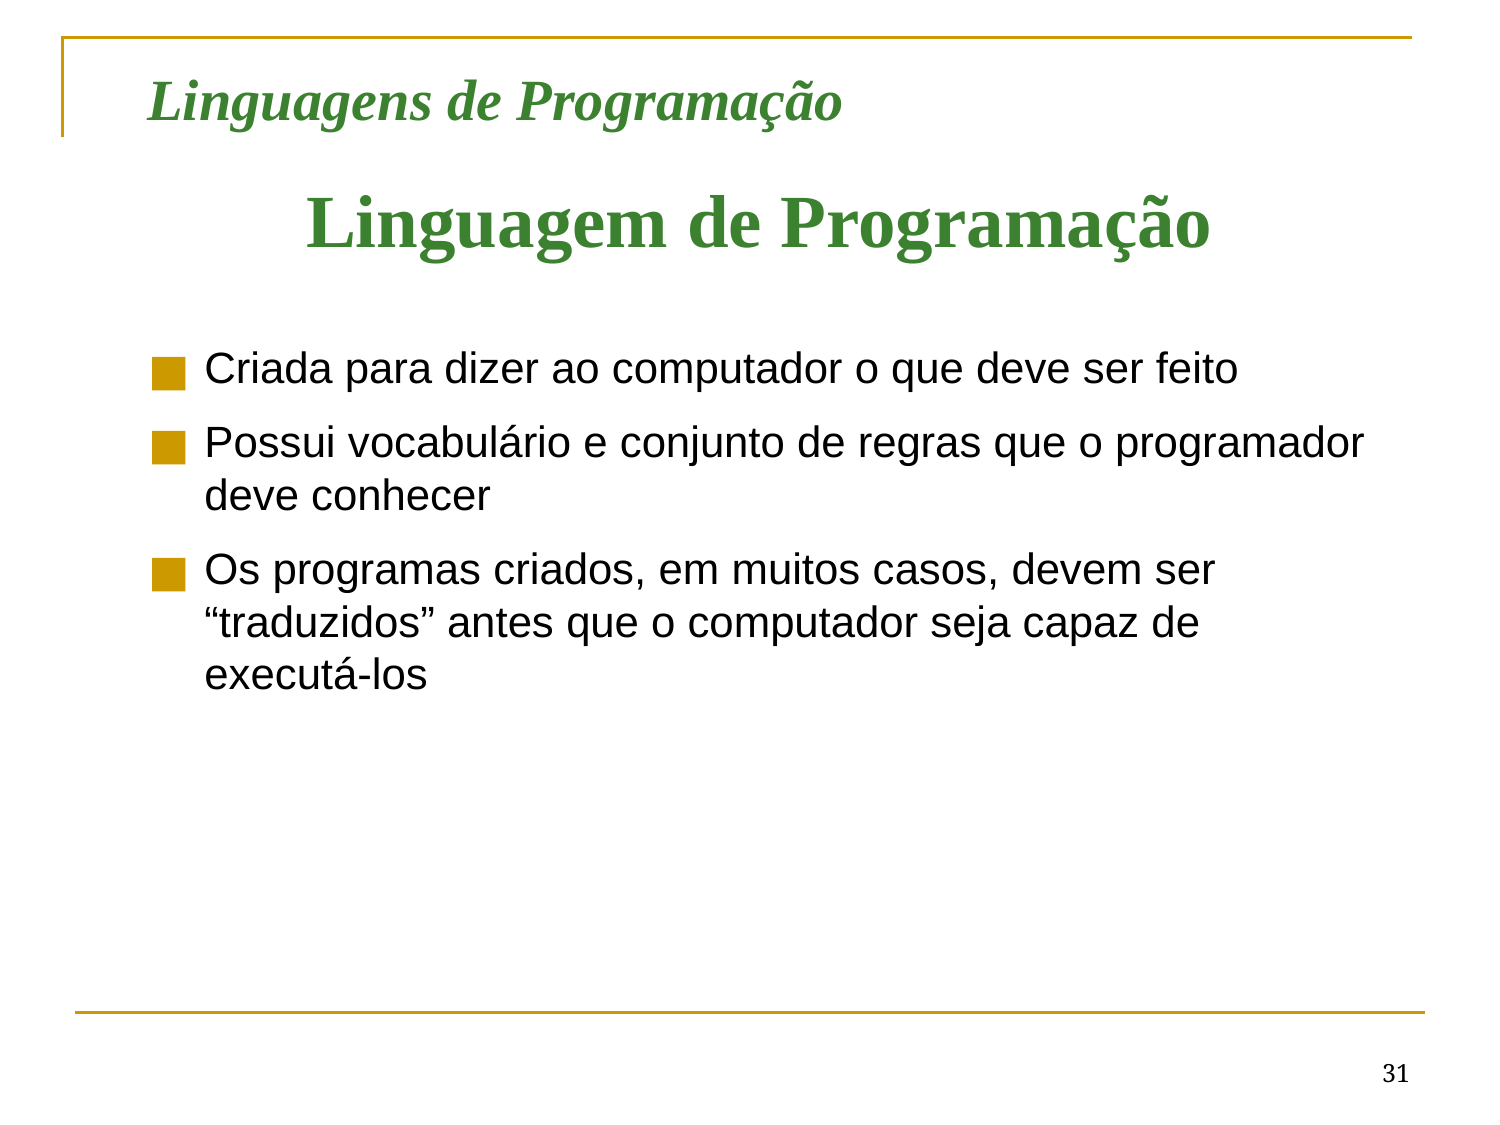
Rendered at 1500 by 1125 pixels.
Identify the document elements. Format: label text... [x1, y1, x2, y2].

text_box Criada para dizer ao computador o que deve ser feito Possui vocabulário e conjunto de regras que o programador deve conhecer Os programas criados, em muitos casos, devem ser “traduzidos” antes que o computador seja capaz de executá-los [133, 332, 1392, 1011]
text_box ‹#› [1074, 1024, 1425, 1100]
text_box Linguagem de Programação [128, 165, 1391, 271]
text_box Linguagens de Programação [132, 54, 1395, 140]
